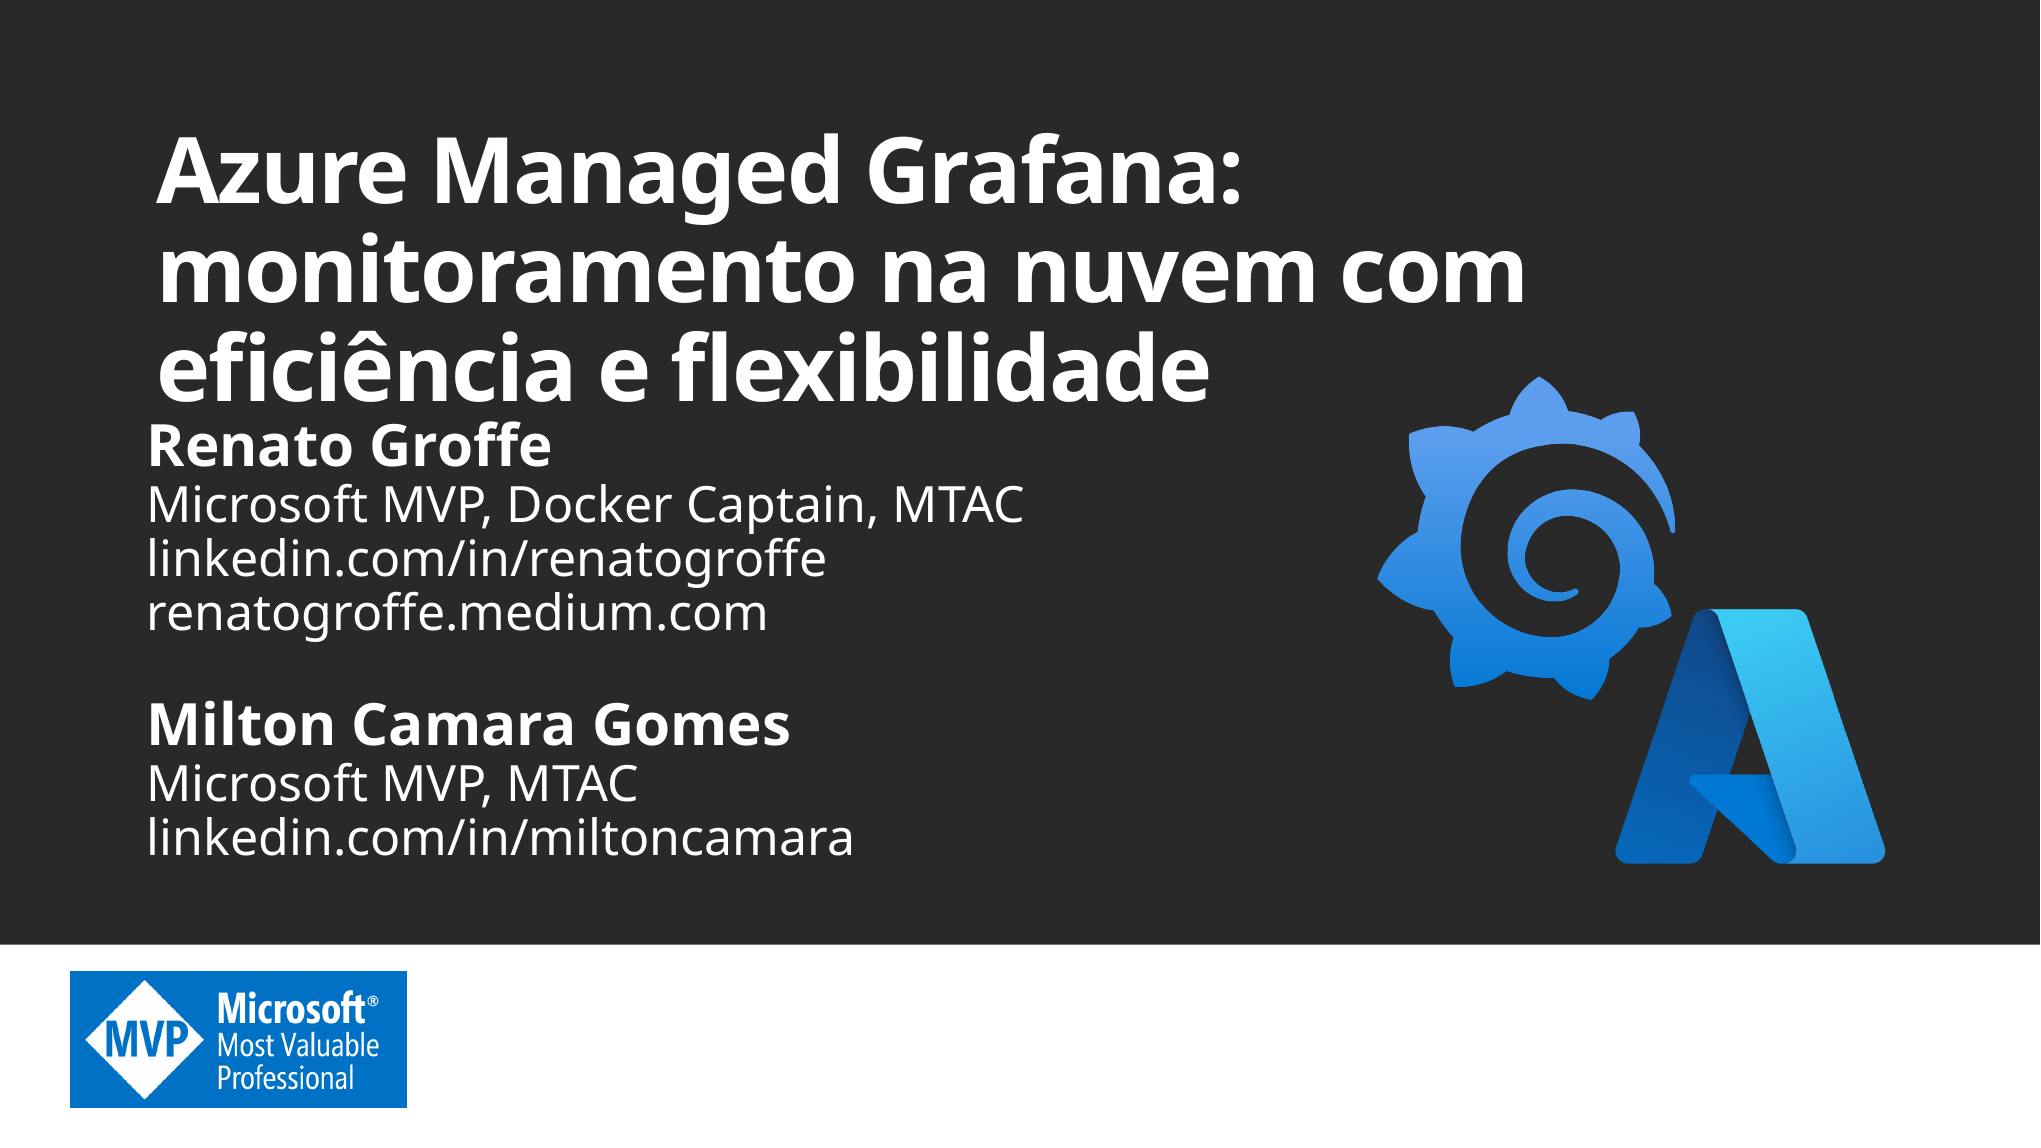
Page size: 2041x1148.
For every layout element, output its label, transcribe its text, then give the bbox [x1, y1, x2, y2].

picture [1292, 304, 1920, 906]
list Renato Groffe Microsoft MVP, Docker Captain, MTAC linkedin.com/in/renatogroffe renatogroffe.medium.com Milton Camara Gomes Microsoft MVP, MTAC linkedin.com/in/miltoncamara [122, 398, 1126, 706]
picture [69, 971, 408, 1108]
title Azure Managed Grafana: monitoramento na nuvem com eficiência e flexibilidade [132, 109, 1970, 487]
